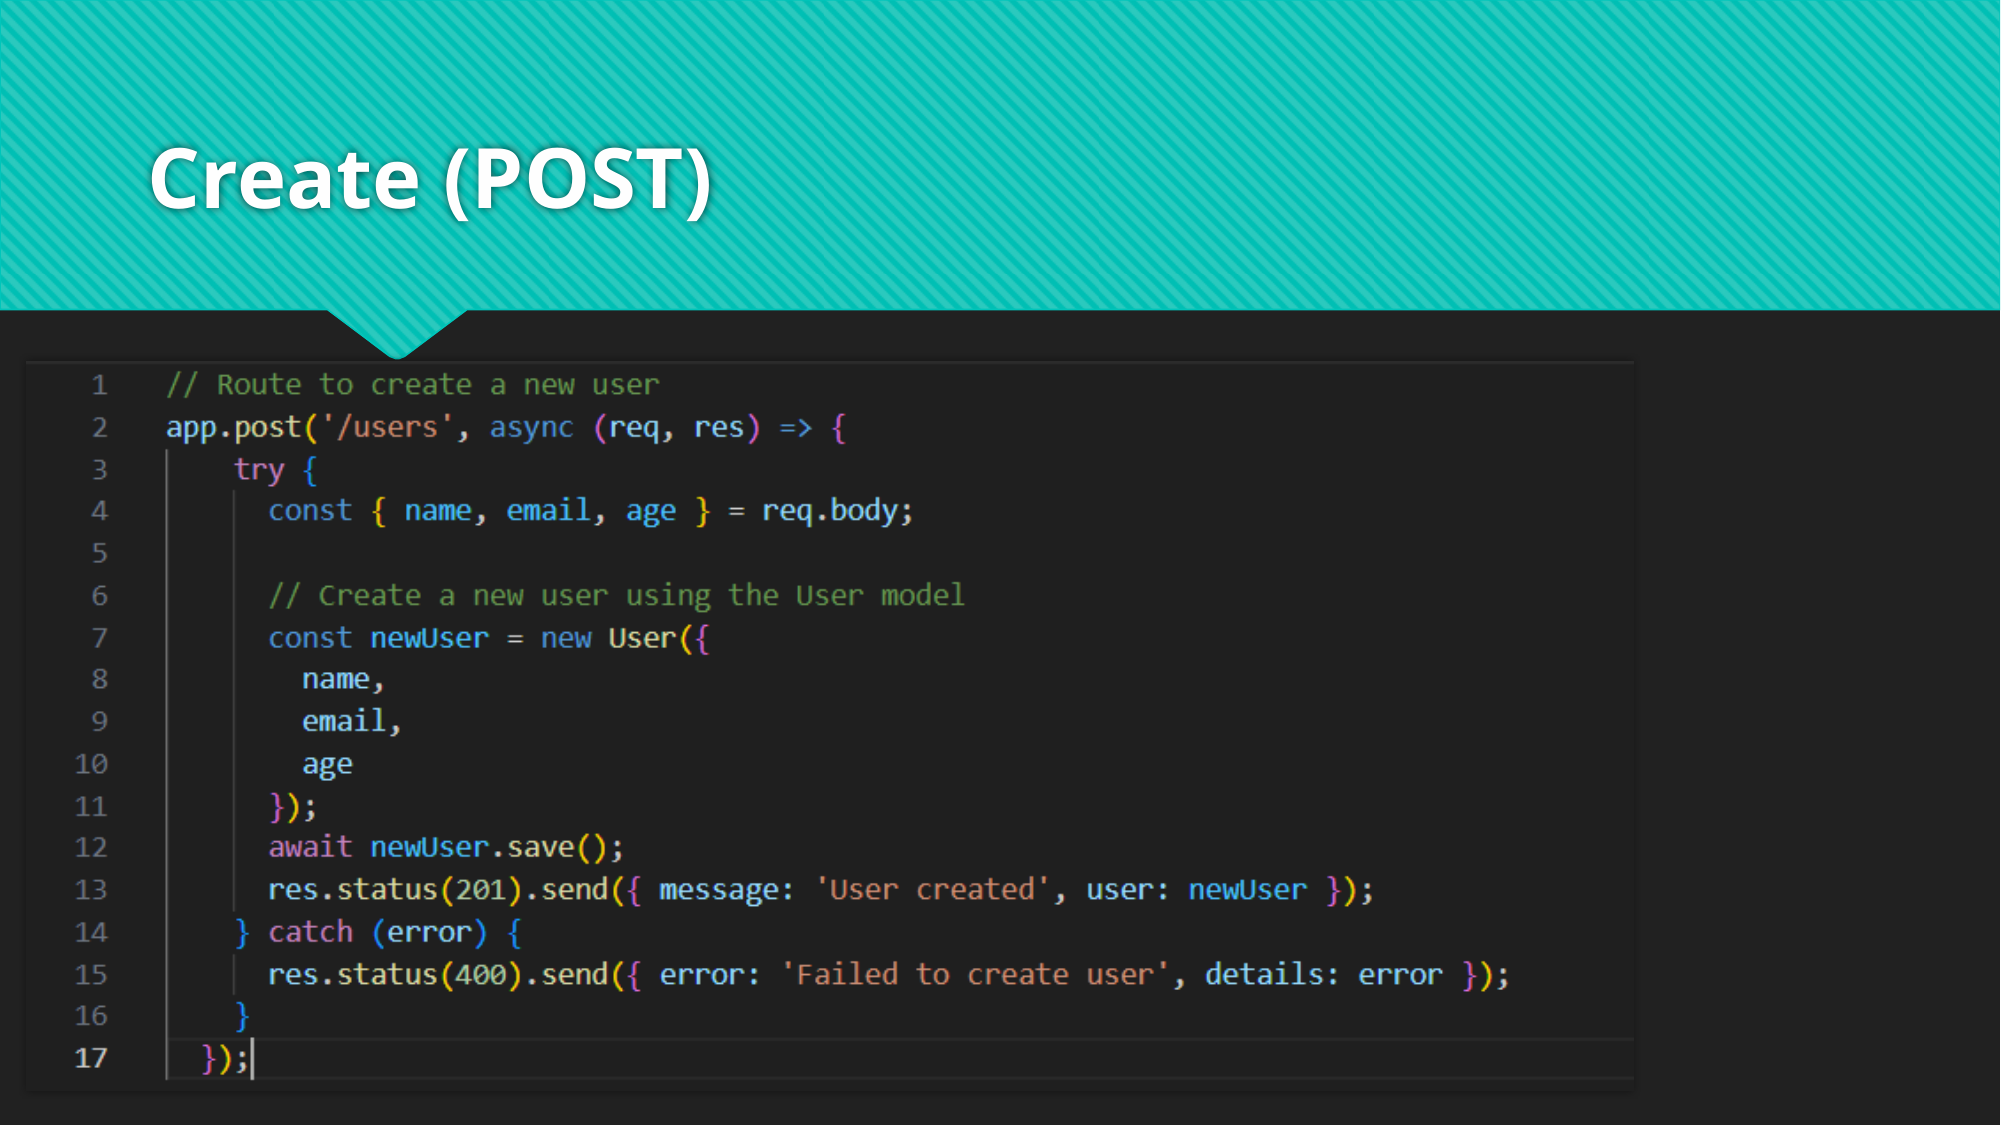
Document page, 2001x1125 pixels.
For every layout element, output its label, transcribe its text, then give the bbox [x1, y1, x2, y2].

title Create (POST) [132, 73, 1868, 233]
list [26, 361, 1634, 1091]
